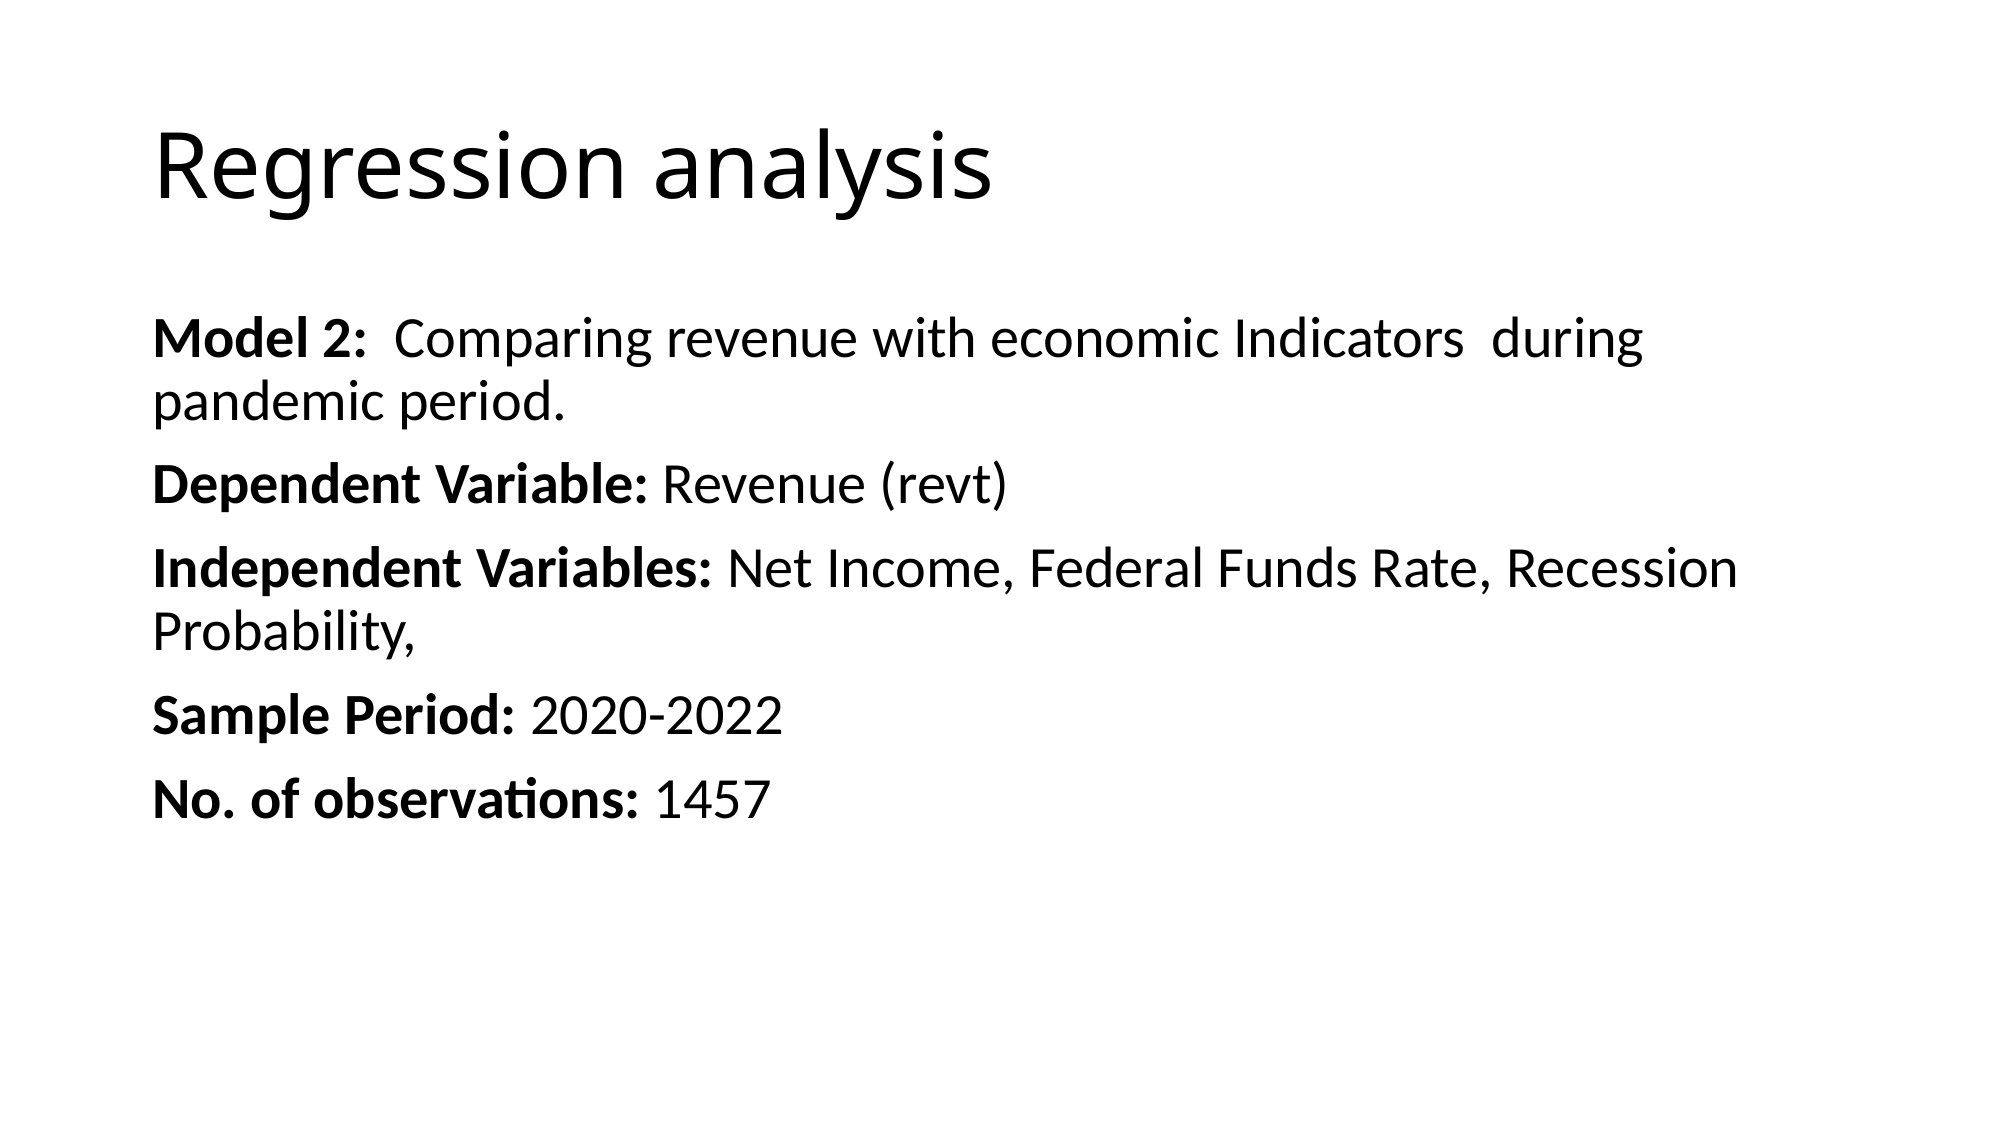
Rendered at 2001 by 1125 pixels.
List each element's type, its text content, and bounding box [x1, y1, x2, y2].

list Model 2: Comparing revenue with economic Indicators during pandemic period. Dependent Variable: Revenue (revt) Independent Variables: Net Income, Federal Funds Rate, Recession Probability, Sample Period: 2020-2022 No. of observations: 1457 [137, 299, 1863, 1014]
title Regression analysis [137, 59, 1863, 278]
